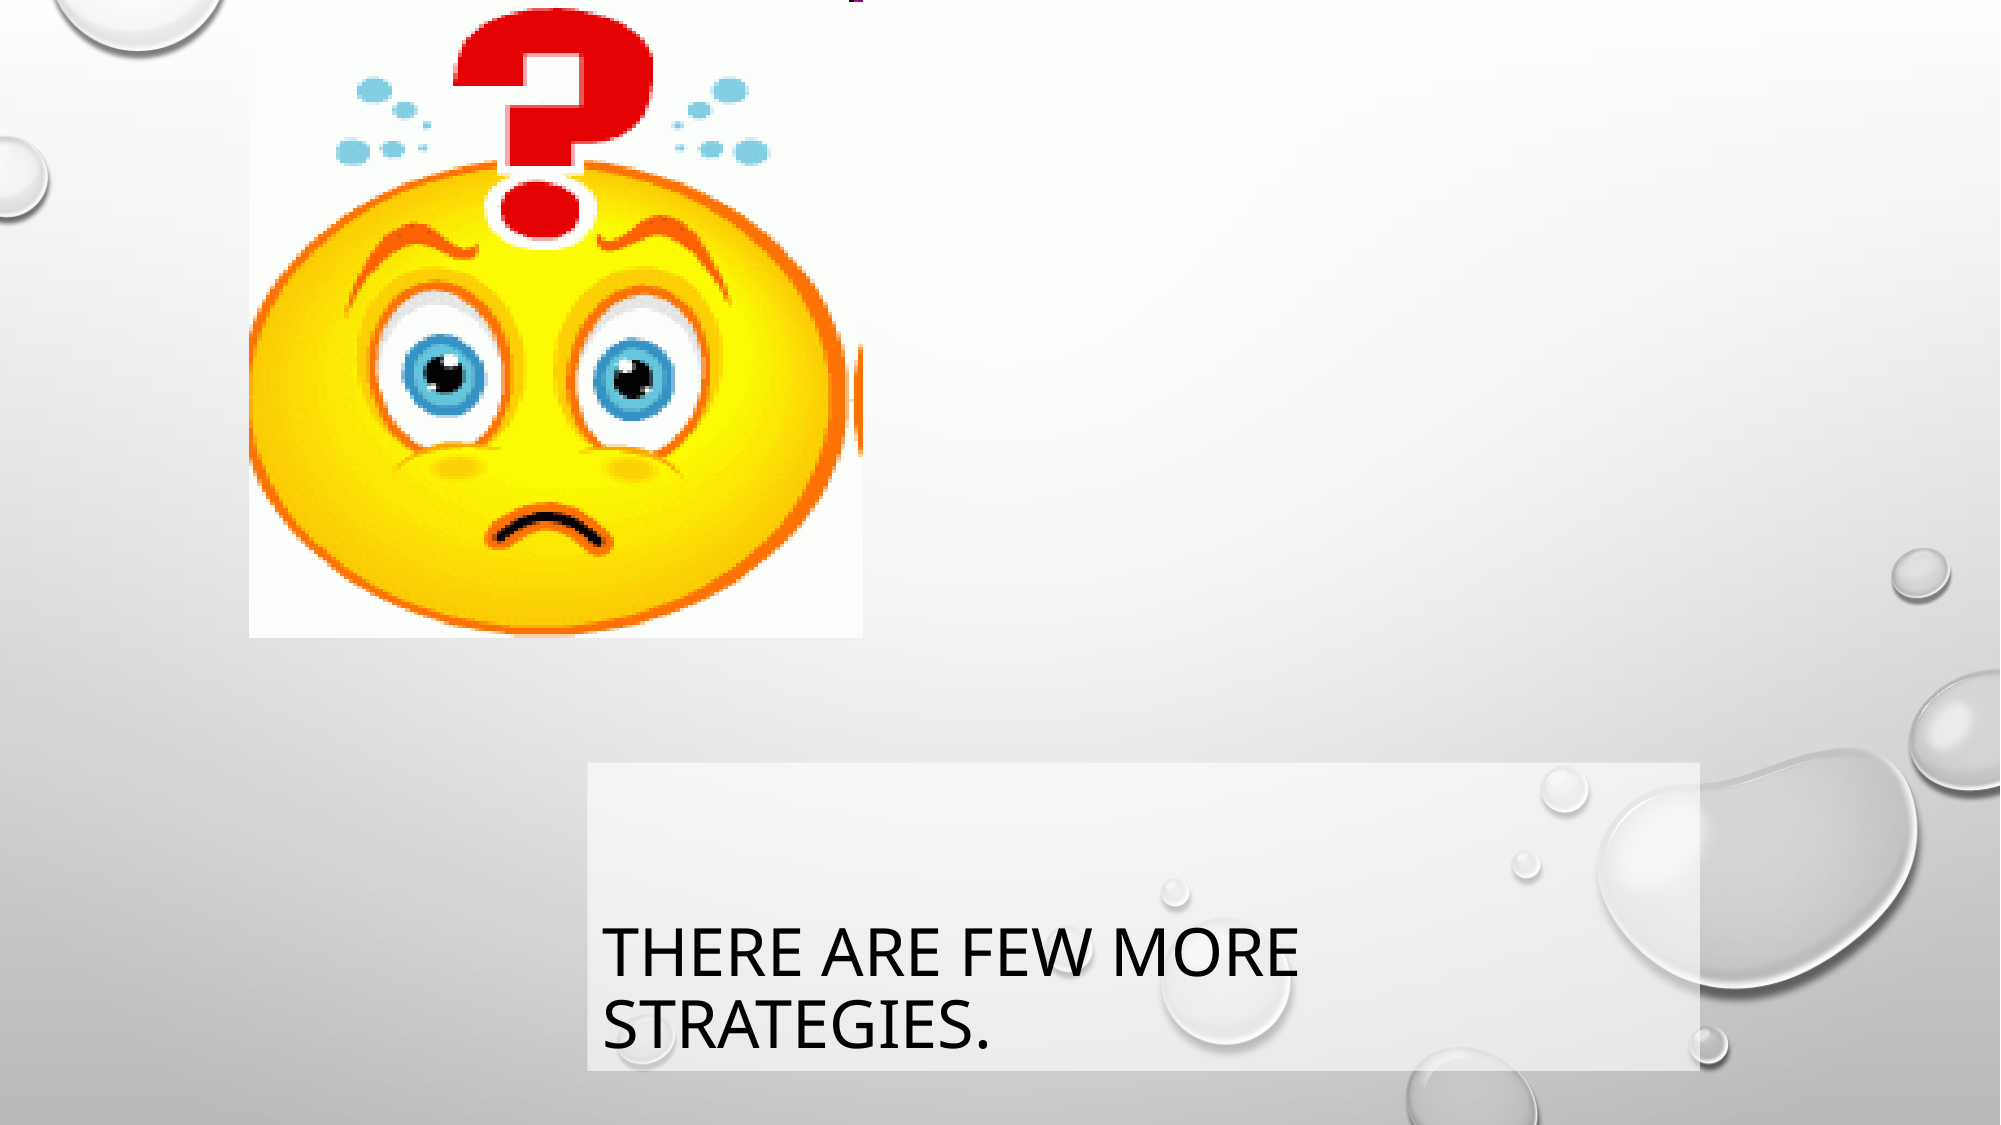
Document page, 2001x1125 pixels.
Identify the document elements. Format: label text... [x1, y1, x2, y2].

picture [0, 0, 2000, 1125]
title There are few more strategies. [587, 762, 1700, 1071]
